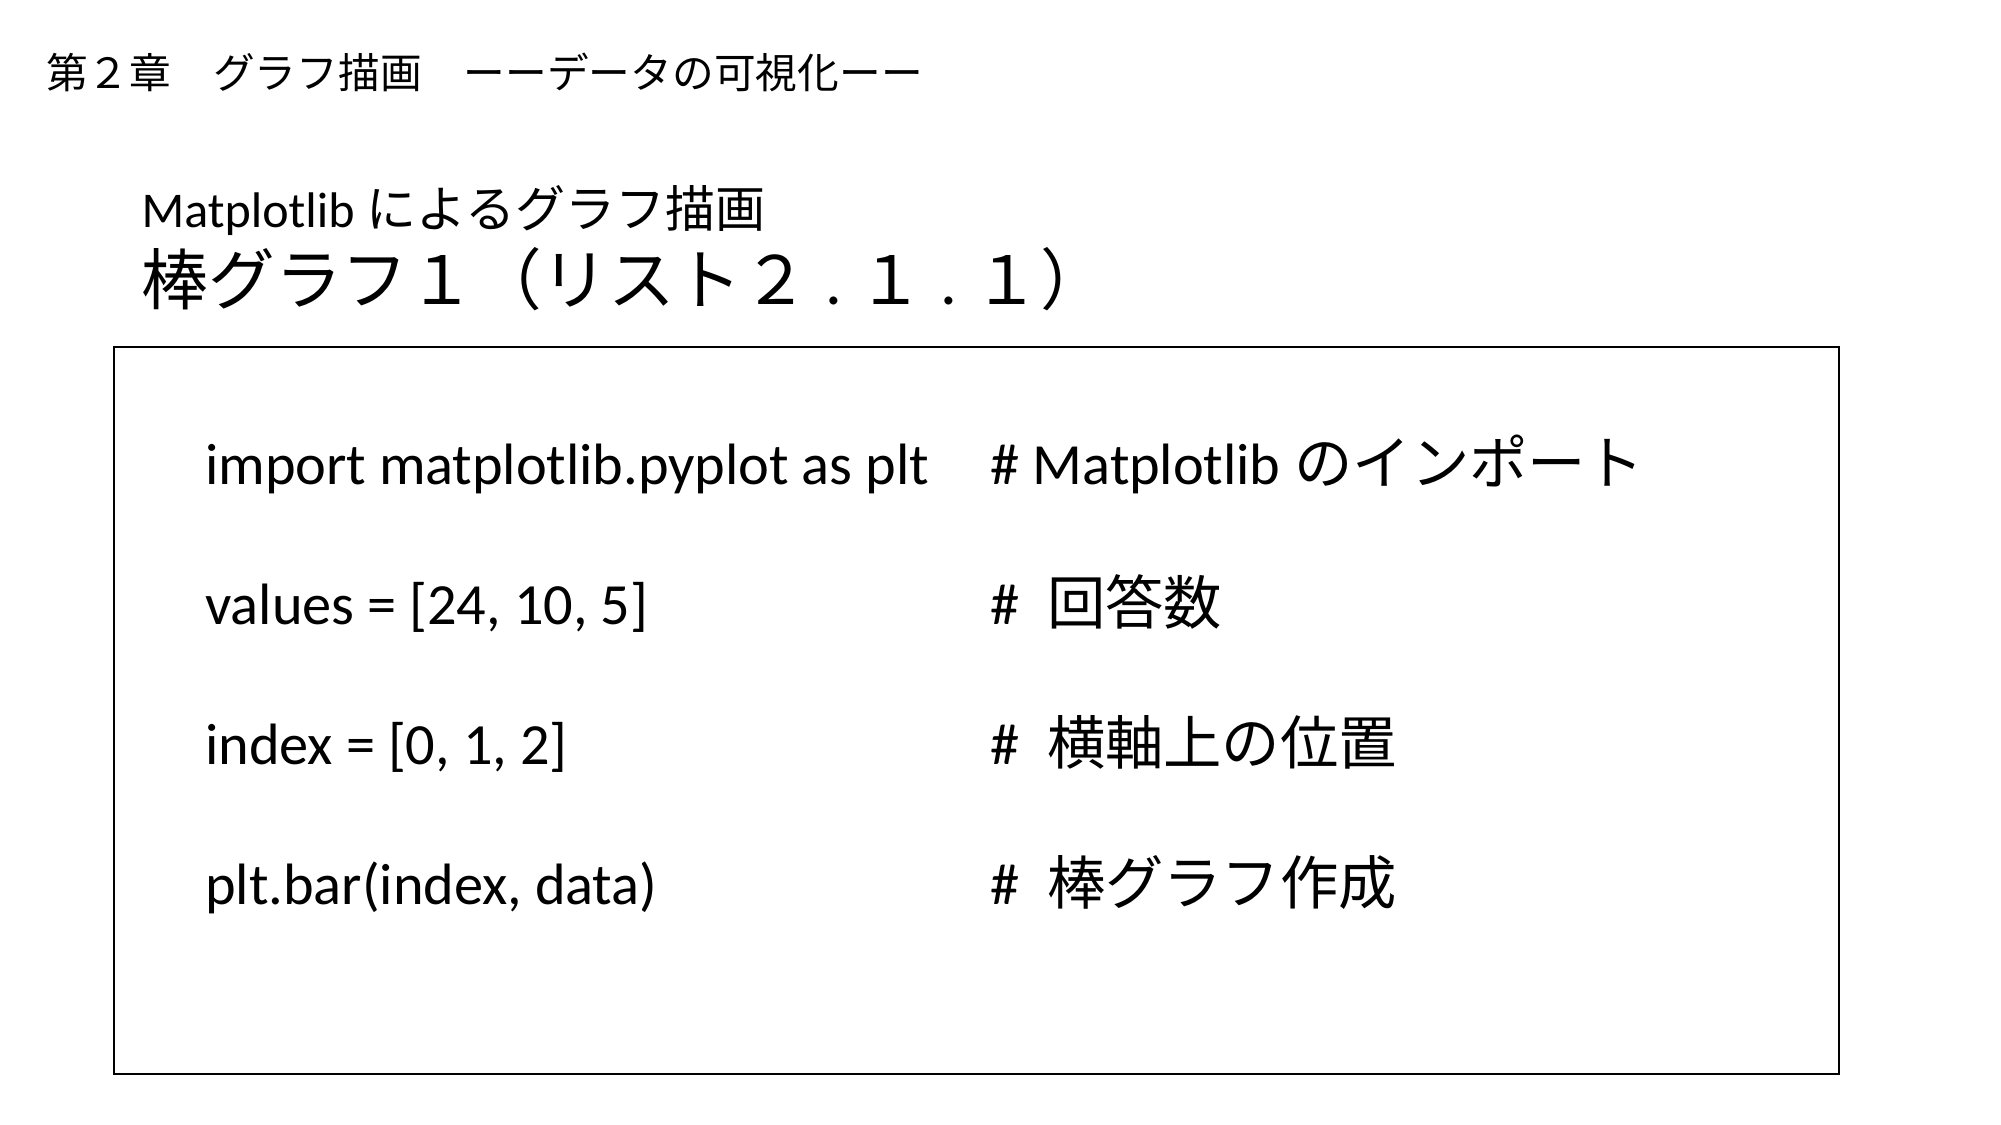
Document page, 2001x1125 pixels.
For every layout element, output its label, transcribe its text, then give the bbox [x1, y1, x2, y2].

text_box [113, 346, 1840, 1075]
text_box Matplotlibによるグラフ描画 棒グラフ１（リスト２.１.１） [126, 170, 1643, 325]
title 第２章 グラフ描画 ーーデータの可視化ーー [0, 0, 1725, 134]
